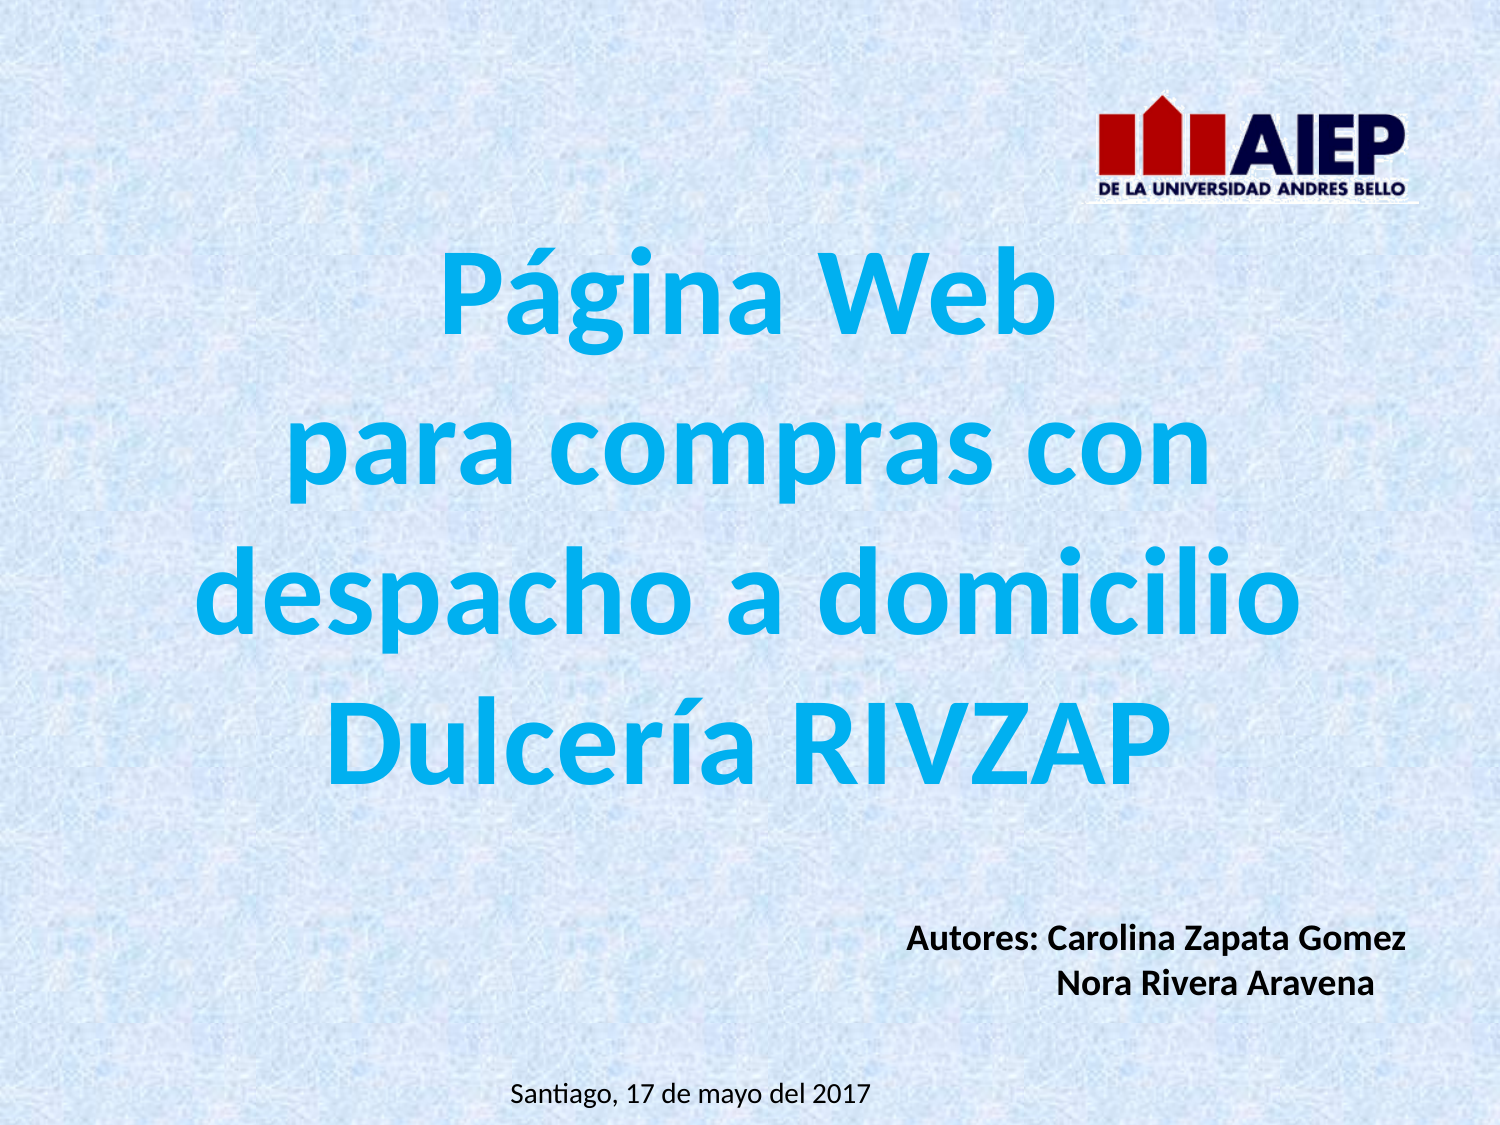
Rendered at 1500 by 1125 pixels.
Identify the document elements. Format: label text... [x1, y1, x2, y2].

text_box Santiago, 17 de mayo del 2017 [360, 1067, 1022, 1117]
picture [0, 0, 1500, 1125]
text_box Autores: Carolina Zapata Gomez Nora Rivera Aravena [891, 905, 1450, 1010]
title Página Web para compras con despacho a domicilio Dulcería RIVZAP [112, 172, 1388, 846]
